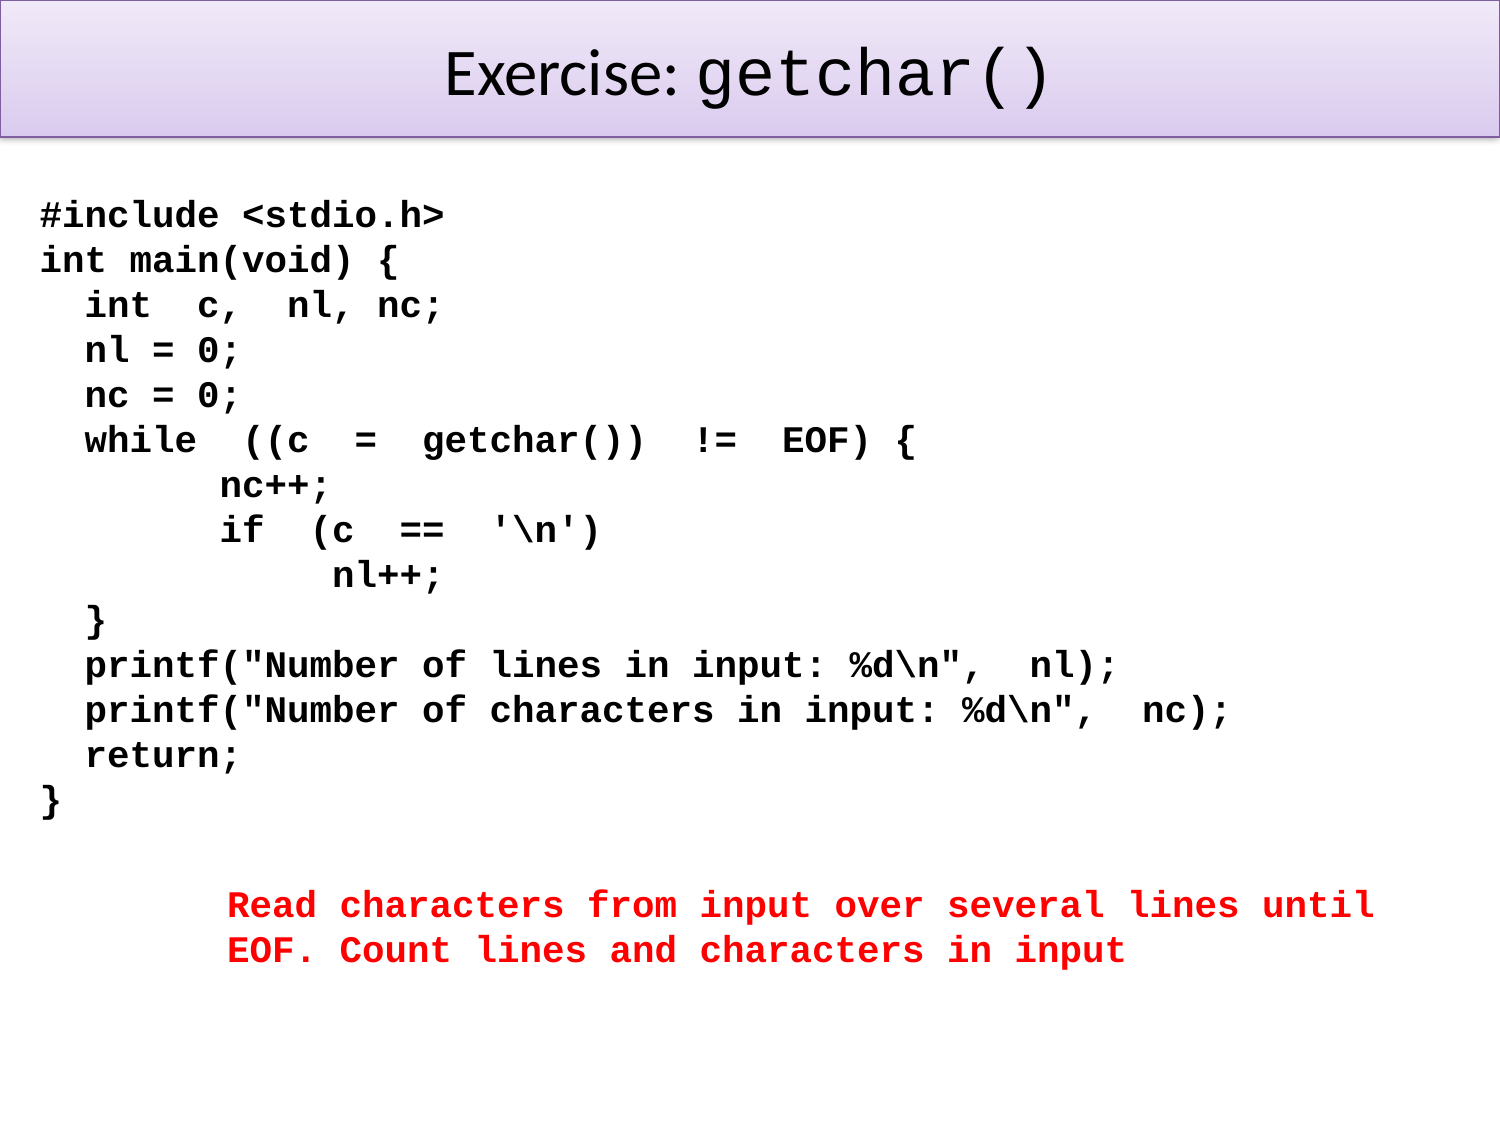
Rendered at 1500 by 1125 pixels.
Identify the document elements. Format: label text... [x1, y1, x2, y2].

text_box Read characters from input over several lines until EOF. Count lines and characters in input [212, 873, 1400, 978]
title Exercise: getchar() [0, 0, 1500, 138]
text_box #include <stdio.h> int main(void) { int c, nl, nc; nl = 0; nc = 0; while ((c = getchar()) != EOF) { nc++; if (c == '\n') nl++; } printf("Number of lines in input: %d\n", nl); printf("Number of characters in input: %d\n", nc); return; } [24, 137, 1452, 827]
